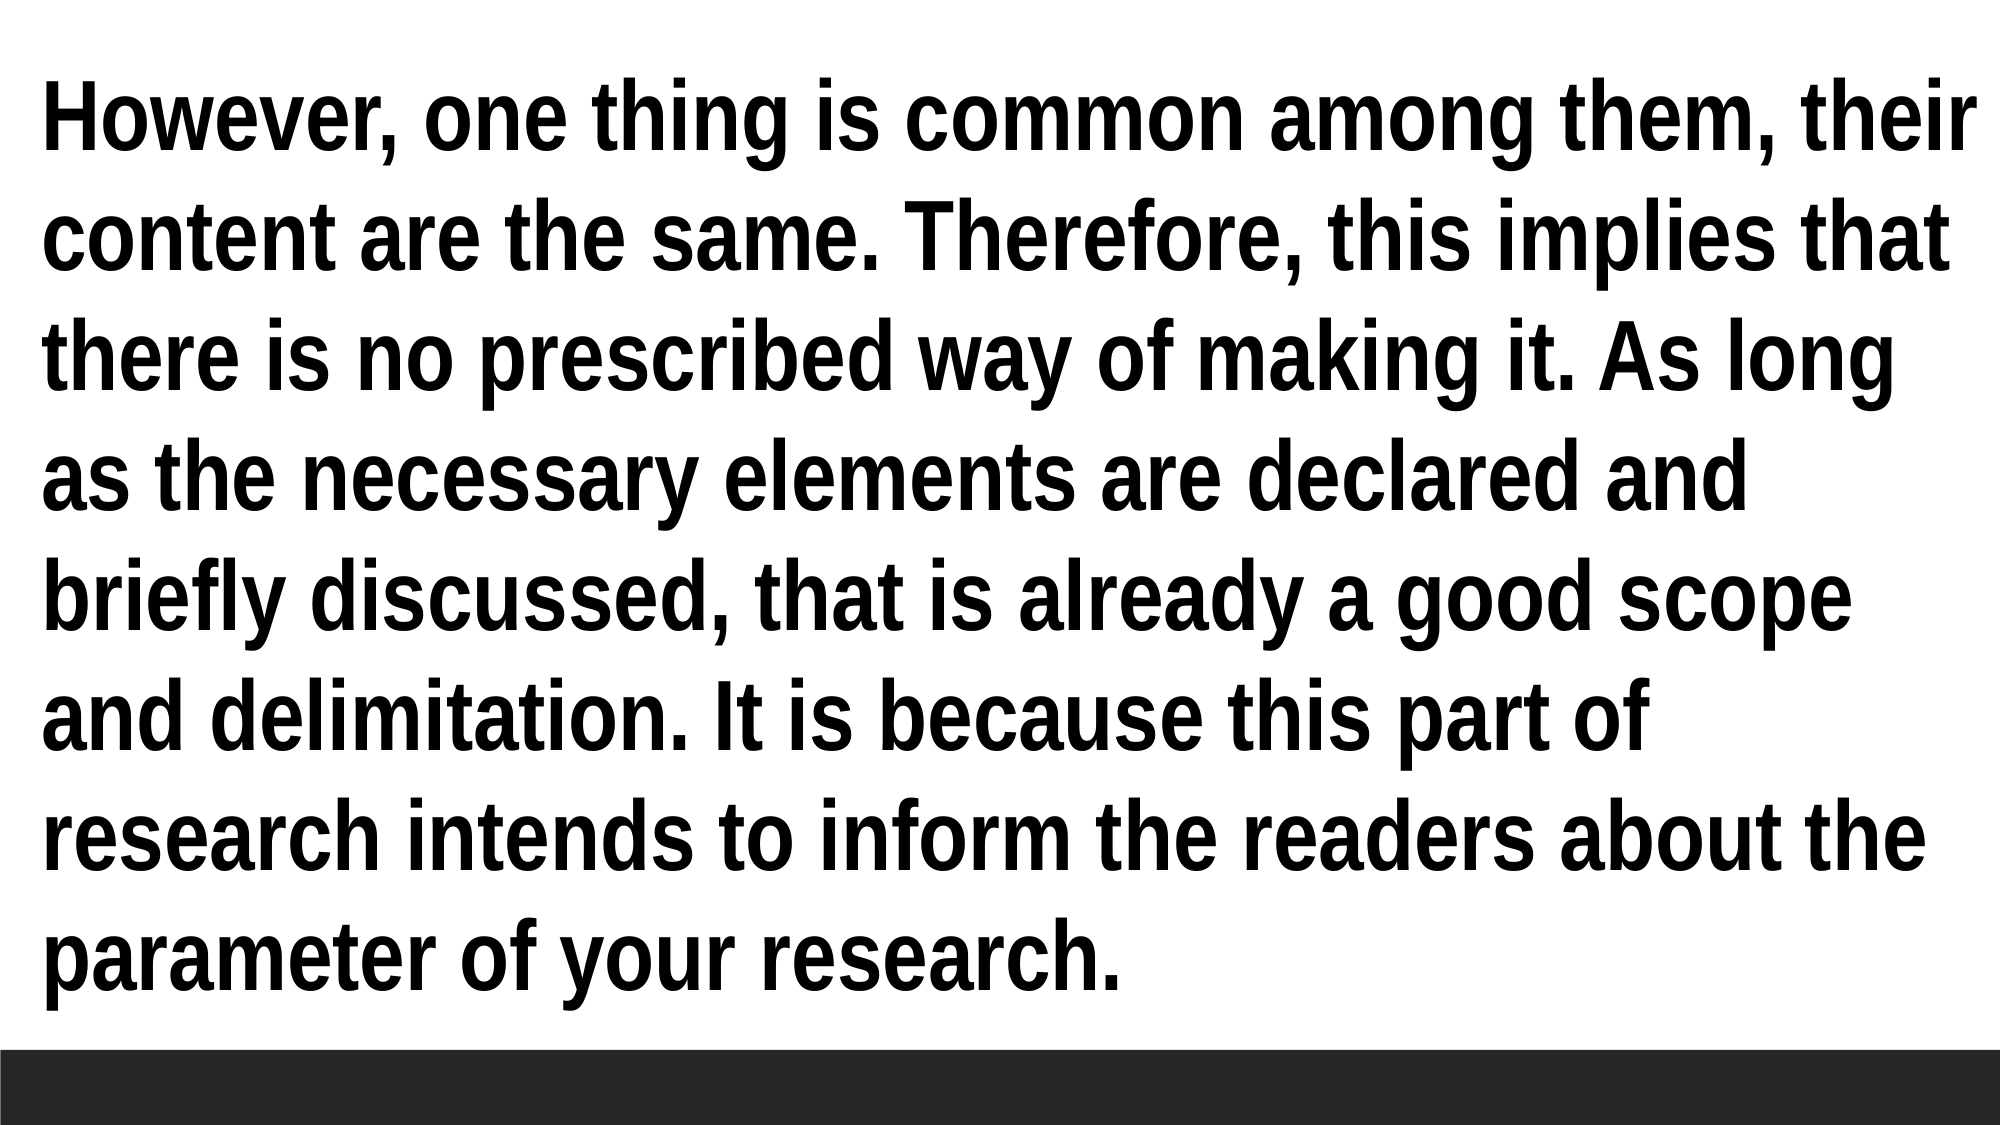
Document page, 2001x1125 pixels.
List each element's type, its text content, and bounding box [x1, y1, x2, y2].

text_box However, one thing is common among them, their content are the same. Therefore, this implies that there is no prescribed way of making it. As long as the necessary elements are declared and briefly discussed, that is already a good scope and delimitation. It is because this part of research intends to inform the readers about the parameter of your research. [0, 42, 2000, 1018]
